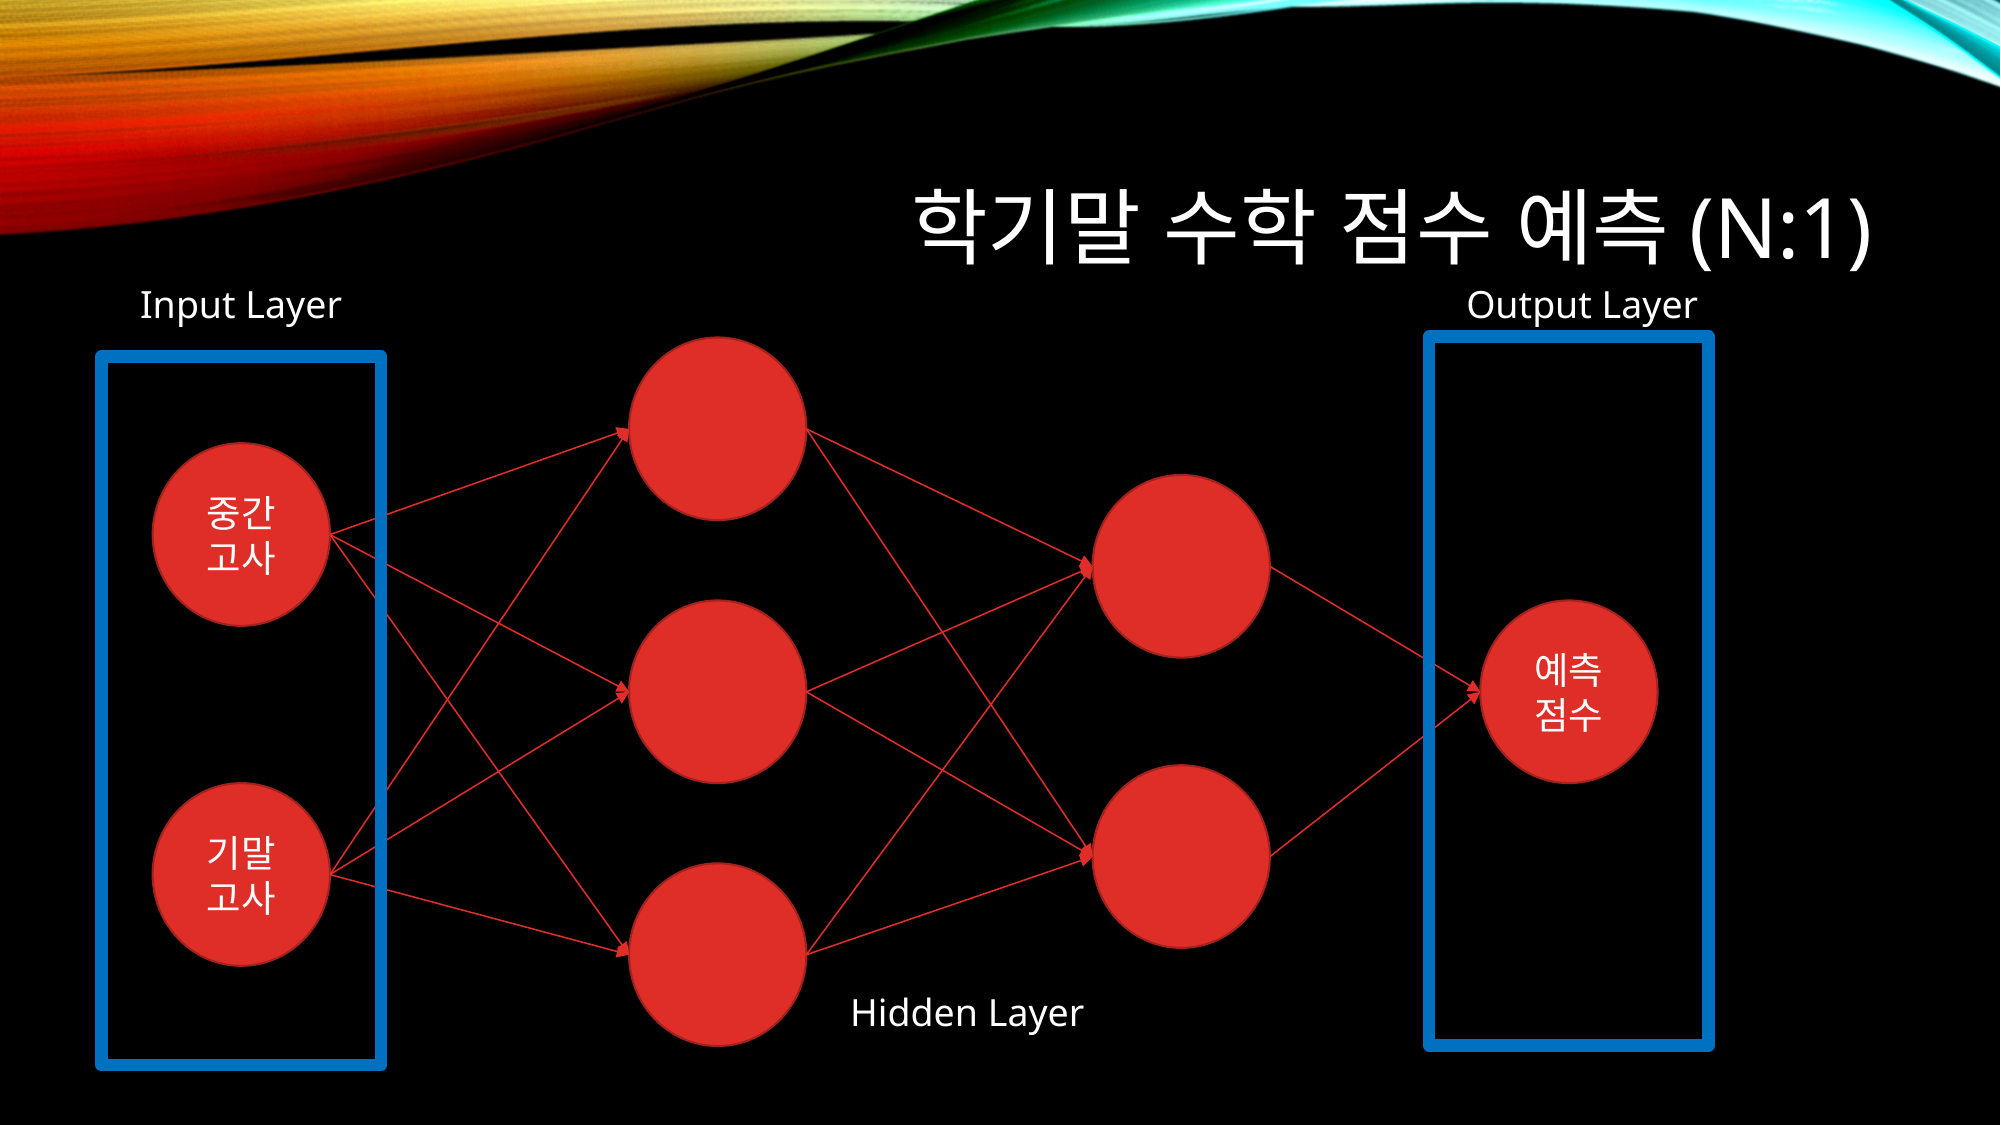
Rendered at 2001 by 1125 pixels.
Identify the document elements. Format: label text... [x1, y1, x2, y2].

text_box [628, 336, 808, 522]
text_box [1428, 336, 1710, 1046]
text_box Output Layer [1451, 273, 1714, 334]
title 학기말 수학 점수 예측(N:1) [474, 125, 1888, 338]
picture [0, 0, 2000, 237]
text_box [628, 862, 808, 1048]
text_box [806, 566, 1093, 955]
text_box [630, 599, 806, 785]
text_box [1093, 764, 1271, 949]
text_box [1269, 566, 1481, 691]
text_box [1093, 473, 1271, 659]
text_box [329, 691, 630, 874]
text_box [100, 355, 382, 1066]
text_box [329, 874, 630, 956]
text_box Input Layer [125, 273, 358, 334]
text_box Hidden Layer [835, 981, 1100, 1042]
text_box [1269, 691, 1481, 857]
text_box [806, 428, 1093, 566]
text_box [329, 428, 630, 691]
